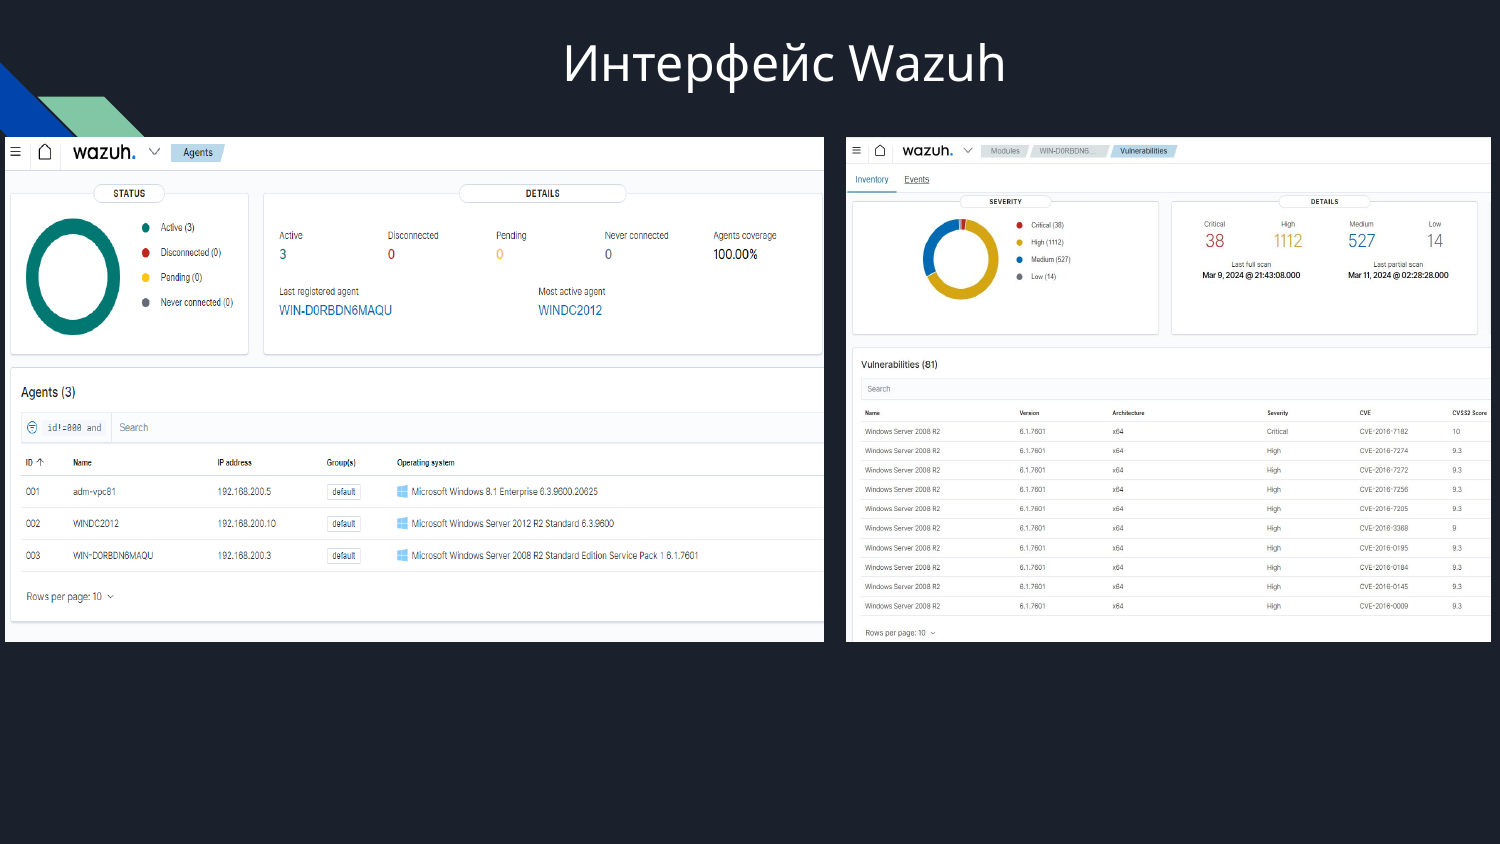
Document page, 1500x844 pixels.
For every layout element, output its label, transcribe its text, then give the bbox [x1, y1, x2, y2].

title Интерфейс Wazuh [207, 12, 1363, 163]
picture [846, 137, 1492, 642]
picture [5, 137, 824, 642]
